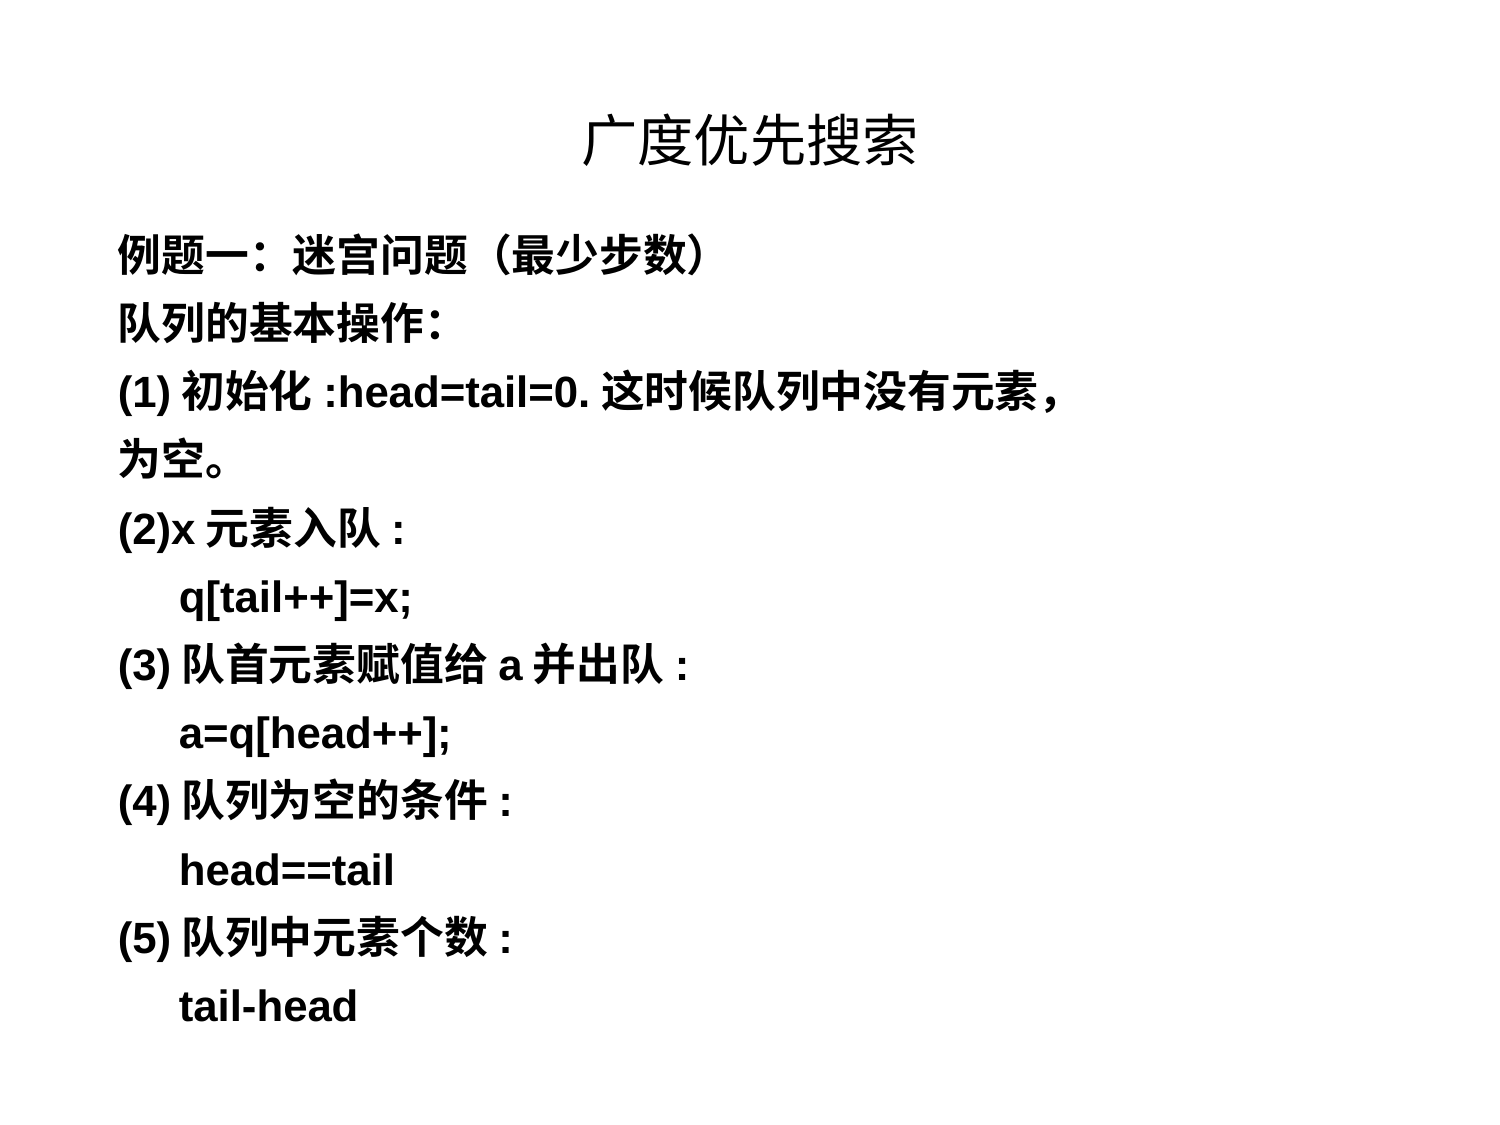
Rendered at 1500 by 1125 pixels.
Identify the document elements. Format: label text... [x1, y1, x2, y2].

text_box 例题一：迷宫问题（最少步数） 队列的基本操作： (1)初始化:head=tail=0.这时候队列中没有元素，为空。 (2)x元素入队: q[tail++]=x; (3)队首元素赋值给a并出队: a=q[head++]; (4)队列为空的条件: head==tail (5)队列中元素个数: tail-head [103, 204, 1141, 1038]
title 广度优先搜索 [74, 44, 1426, 233]
